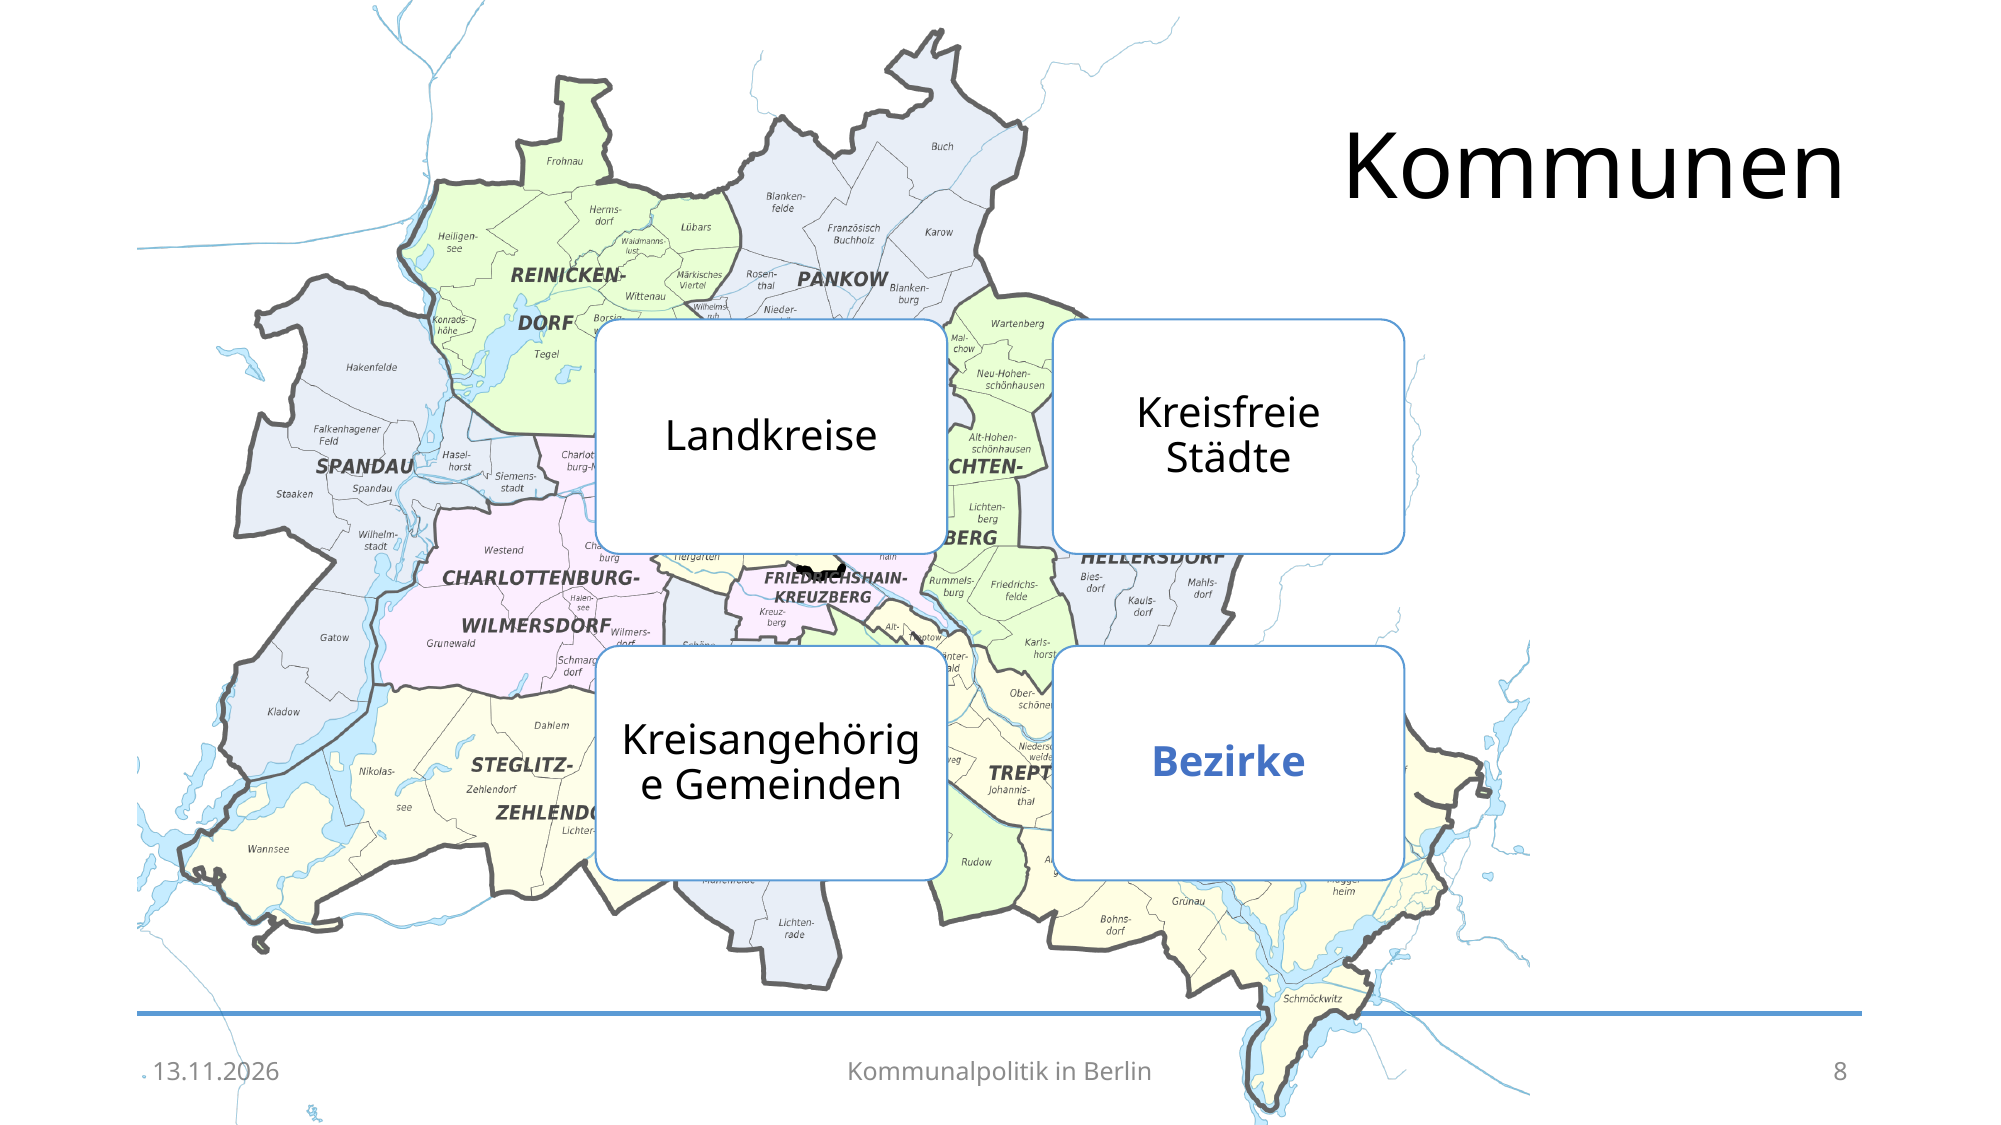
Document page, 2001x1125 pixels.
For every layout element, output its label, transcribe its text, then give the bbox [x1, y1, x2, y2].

title Kommunen [1530, 59, 1863, 278]
picture [137, 0, 1530, 1125]
slide_number 8 [1530, 1042, 1863, 1103]
